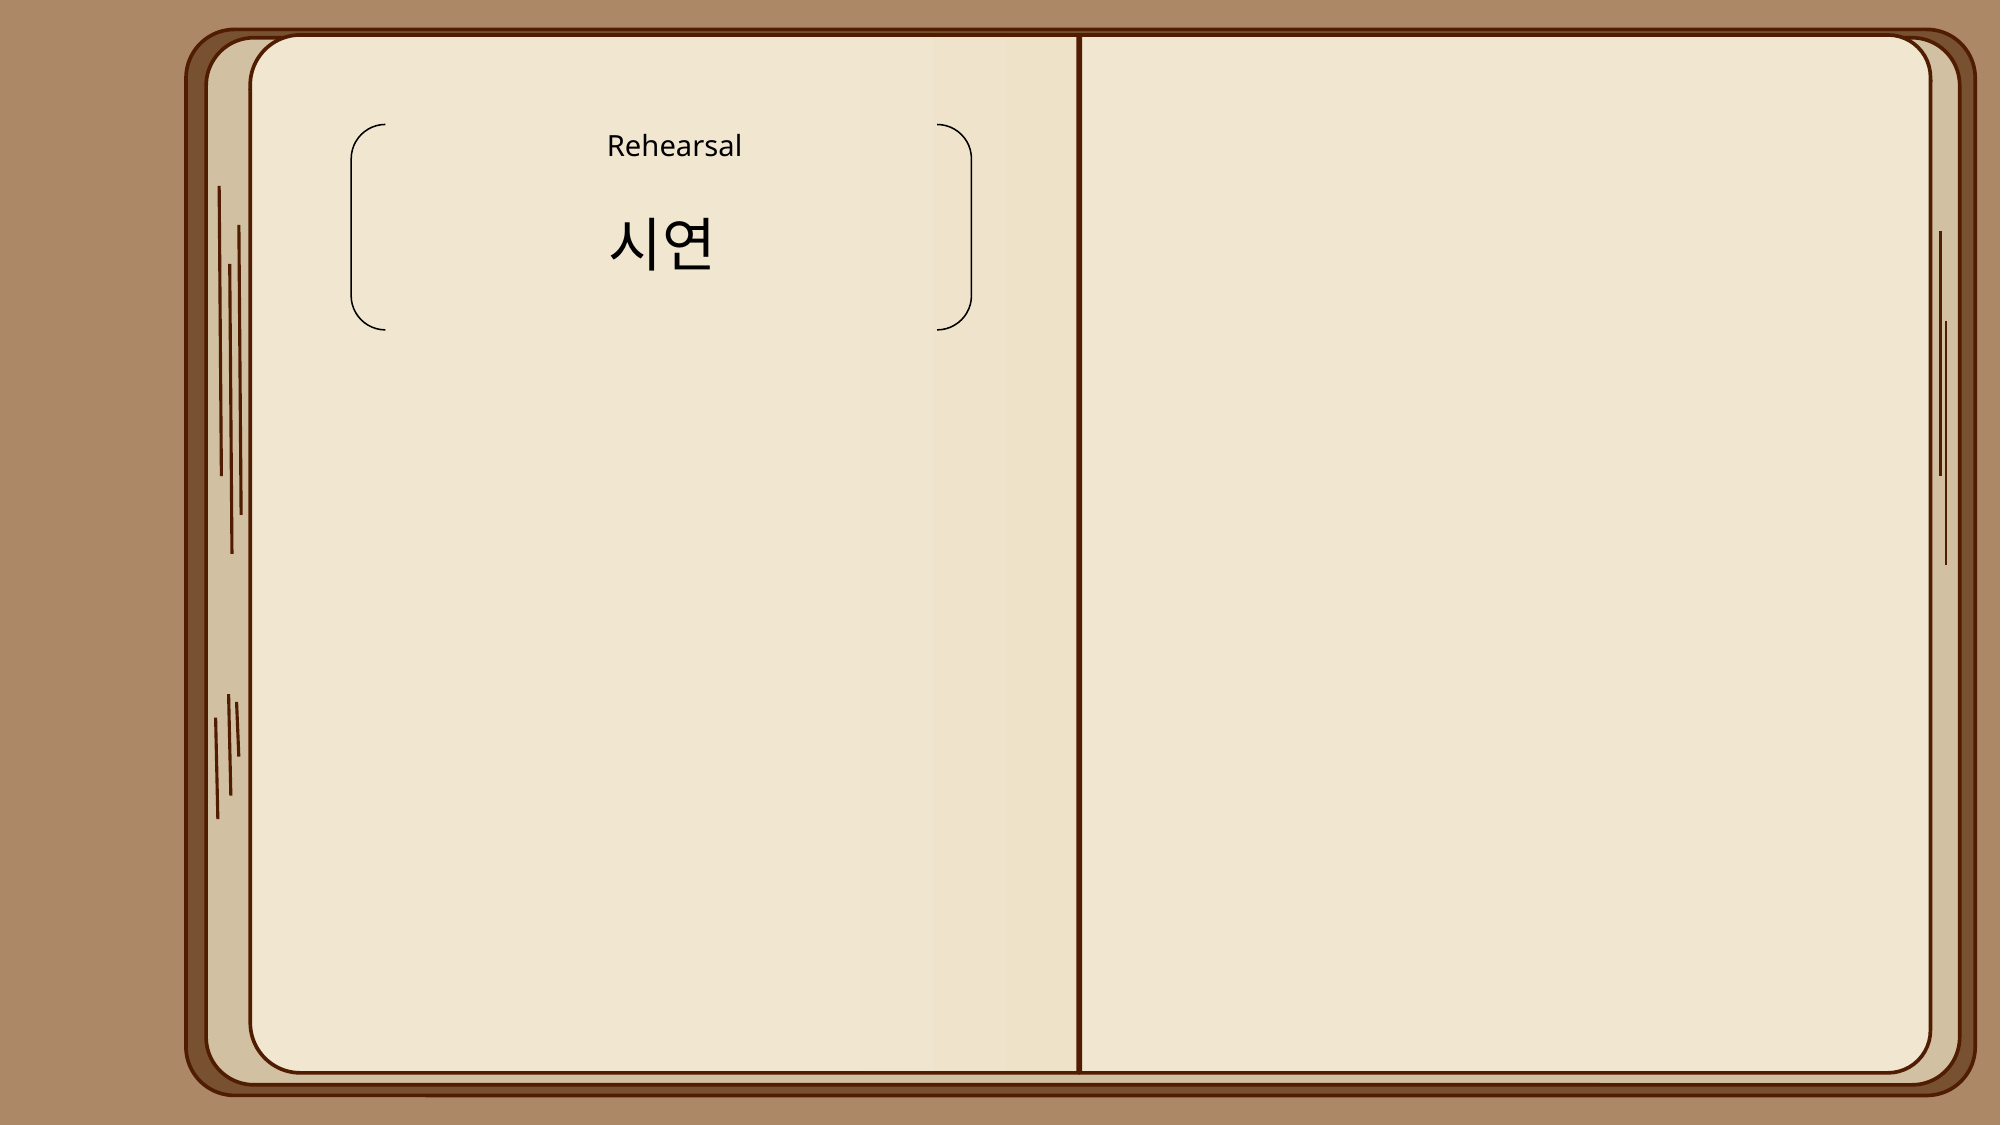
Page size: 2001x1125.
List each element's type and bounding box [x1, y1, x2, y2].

text_box [185, 29, 1976, 1096]
text_box [350, 119, 972, 348]
